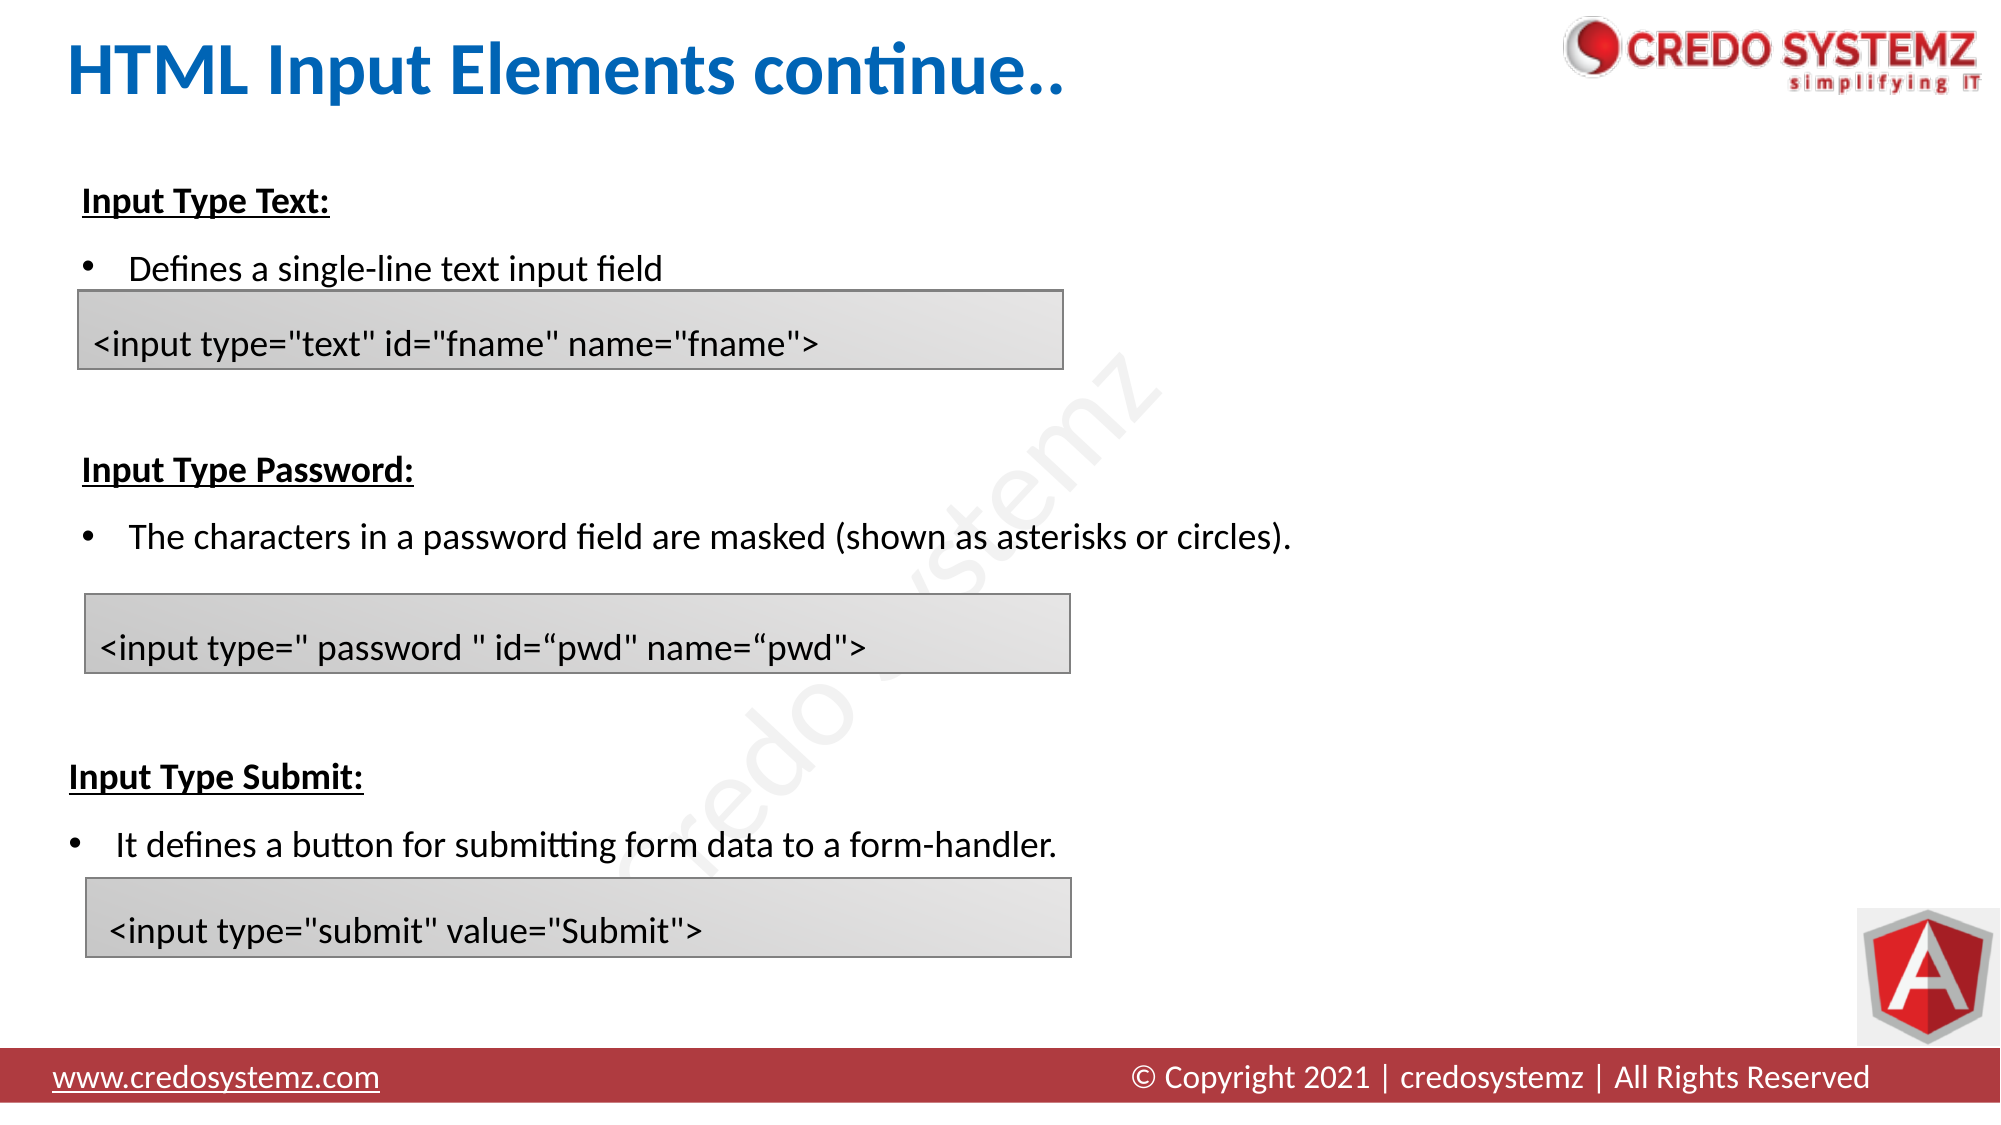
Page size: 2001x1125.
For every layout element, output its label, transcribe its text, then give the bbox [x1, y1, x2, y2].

picture [1857, 908, 2000, 1046]
text_box <input type=" password " id=“pwd" name=“pwd"> [84, 593, 1071, 674]
text_box Input Type Submit: It defines a button for submitting form data to a form-handler. [54, 722, 1776, 873]
text_box HTML Input Elements continue.. [52, 22, 1659, 126]
picture [1561, 15, 1982, 95]
text_box www.credosystemz.com © Copyright 2021 | credosystemz | All Rights Reserved [0, 1048, 2000, 1103]
text_box Input Type Text: Defines a single-line text input field [66, 146, 1674, 296]
text_box Input Type Password: The characters in a password field are masked (shown as asterisks or circles). [66, 415, 1674, 565]
text_box <input type="text" id="fname" name="fname"> [77, 289, 1064, 370]
text_box <input type="submit" value="Submit"> [85, 877, 1072, 958]
